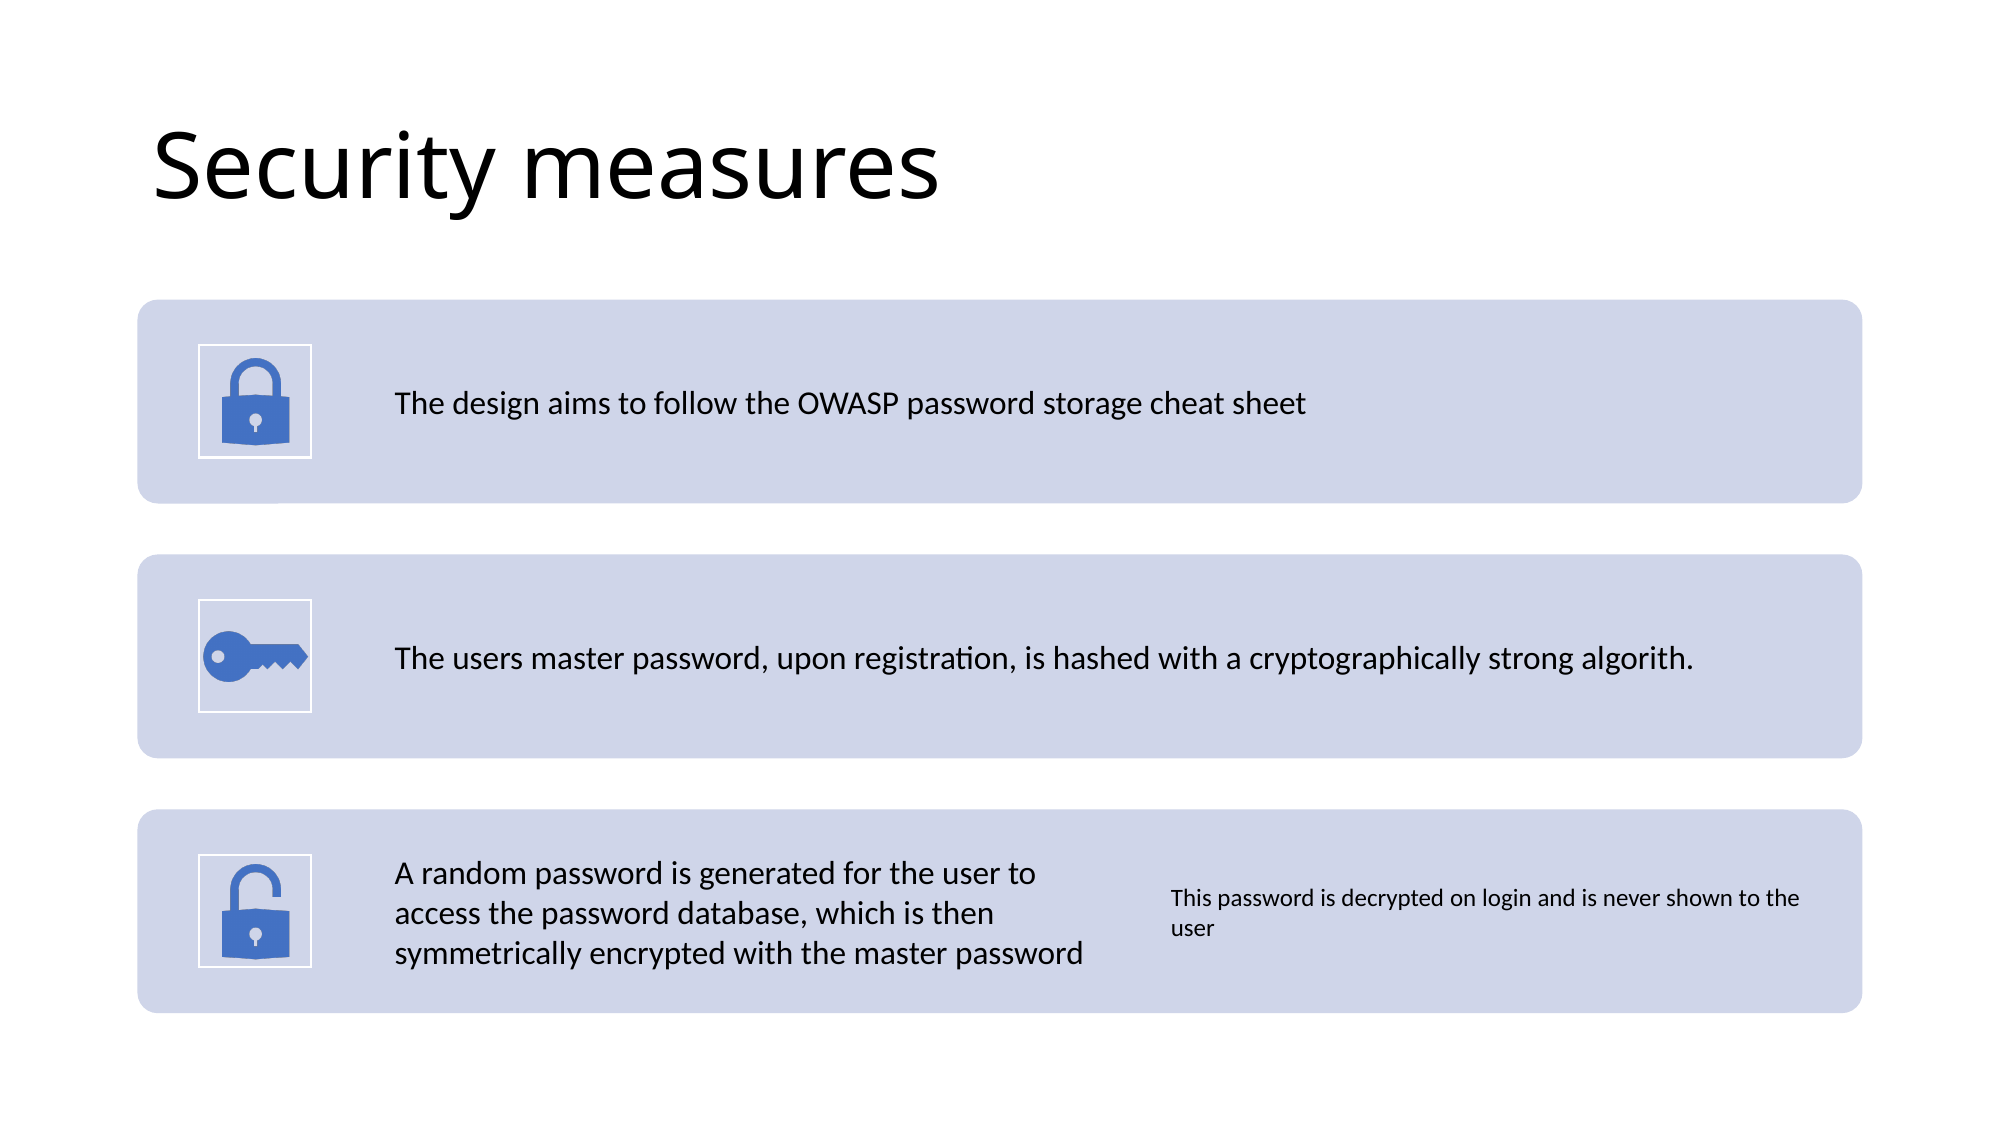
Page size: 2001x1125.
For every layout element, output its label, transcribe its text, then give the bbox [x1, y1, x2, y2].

title Security measures [137, 59, 1863, 278]
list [137, 299, 1863, 1014]
